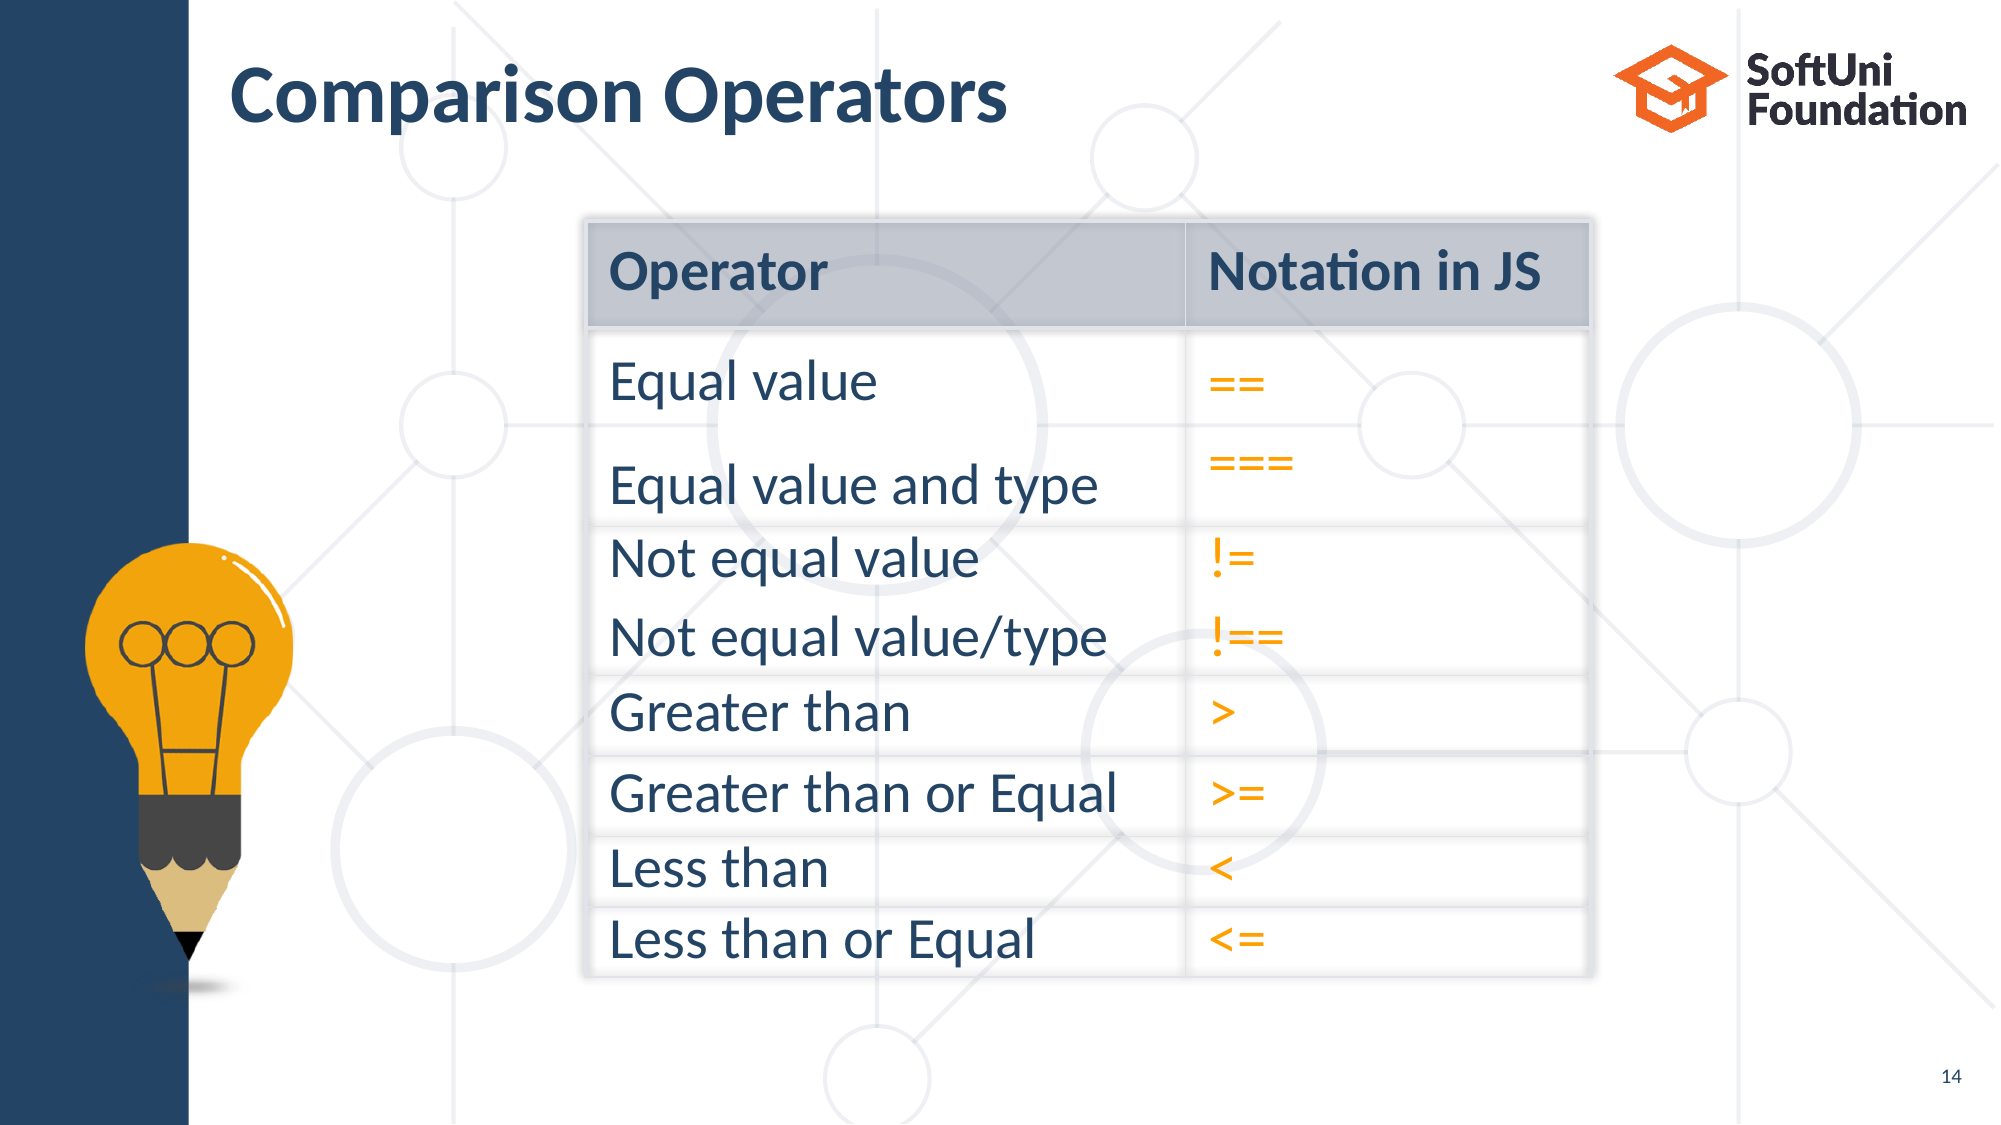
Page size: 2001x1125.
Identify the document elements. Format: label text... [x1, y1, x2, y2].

slide_number 14 [1897, 1049, 1968, 1101]
table_cell Not equal value Not equal value/type [588, 527, 1185, 675]
table_cell Greater than [588, 676, 1185, 755]
title Comparison Operators [212, 16, 1591, 162]
table_cell Greater than or Equal [588, 757, 1185, 836]
picture [1613, 44, 1966, 133]
picture [85, 543, 293, 1003]
table_header Notation in JS [1186, 223, 1589, 326]
table_cell == === [1186, 330, 1589, 526]
table_header Operator [588, 223, 1185, 326]
table_cell < [1186, 837, 1589, 906]
table_cell >= [1186, 757, 1589, 836]
table_cell != !== [1186, 527, 1589, 675]
table_cell Less than or Equal [588, 908, 1185, 976]
table_cell Less than [588, 837, 1185, 906]
table_cell <= [1186, 908, 1589, 976]
table_cell Equal value Equal value and type [588, 330, 1185, 526]
table_cell > [1186, 676, 1589, 755]
